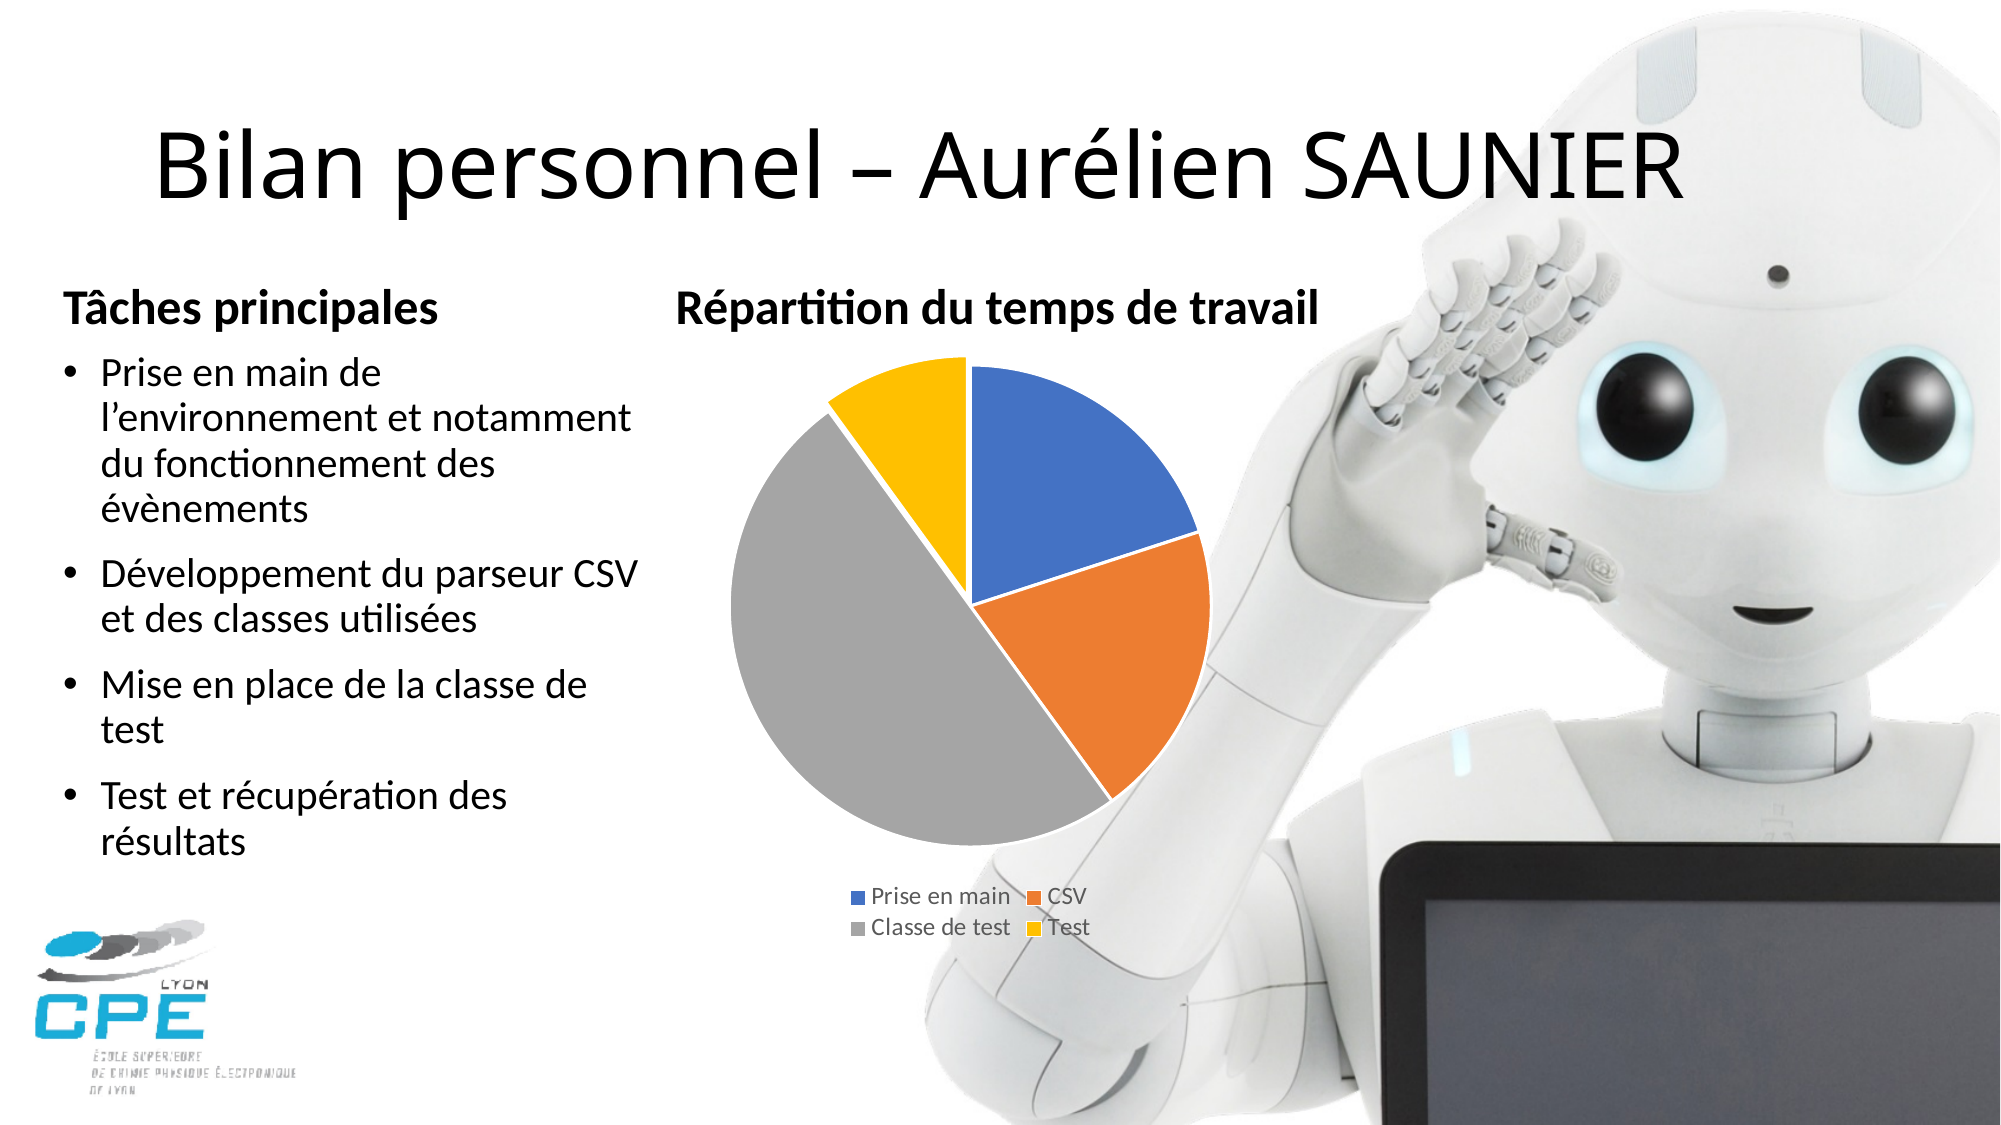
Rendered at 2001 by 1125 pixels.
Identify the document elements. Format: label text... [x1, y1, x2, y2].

list Tâches principales [48, 258, 564, 343]
chart [643, 343, 1297, 948]
list Prise en main de l’environnement et notamment du fonctionnement des évènements Développement du parseur CSV et des classes utilisées Mise en place de la classe de test Test et récupération des résultats [48, 343, 643, 948]
title Bilan personnel – Aurélien SAUNIER [137, 59, 1863, 278]
picture [0, 0, 2001, 1125]
list Répartition du temps de travail [660, 208, 1340, 344]
